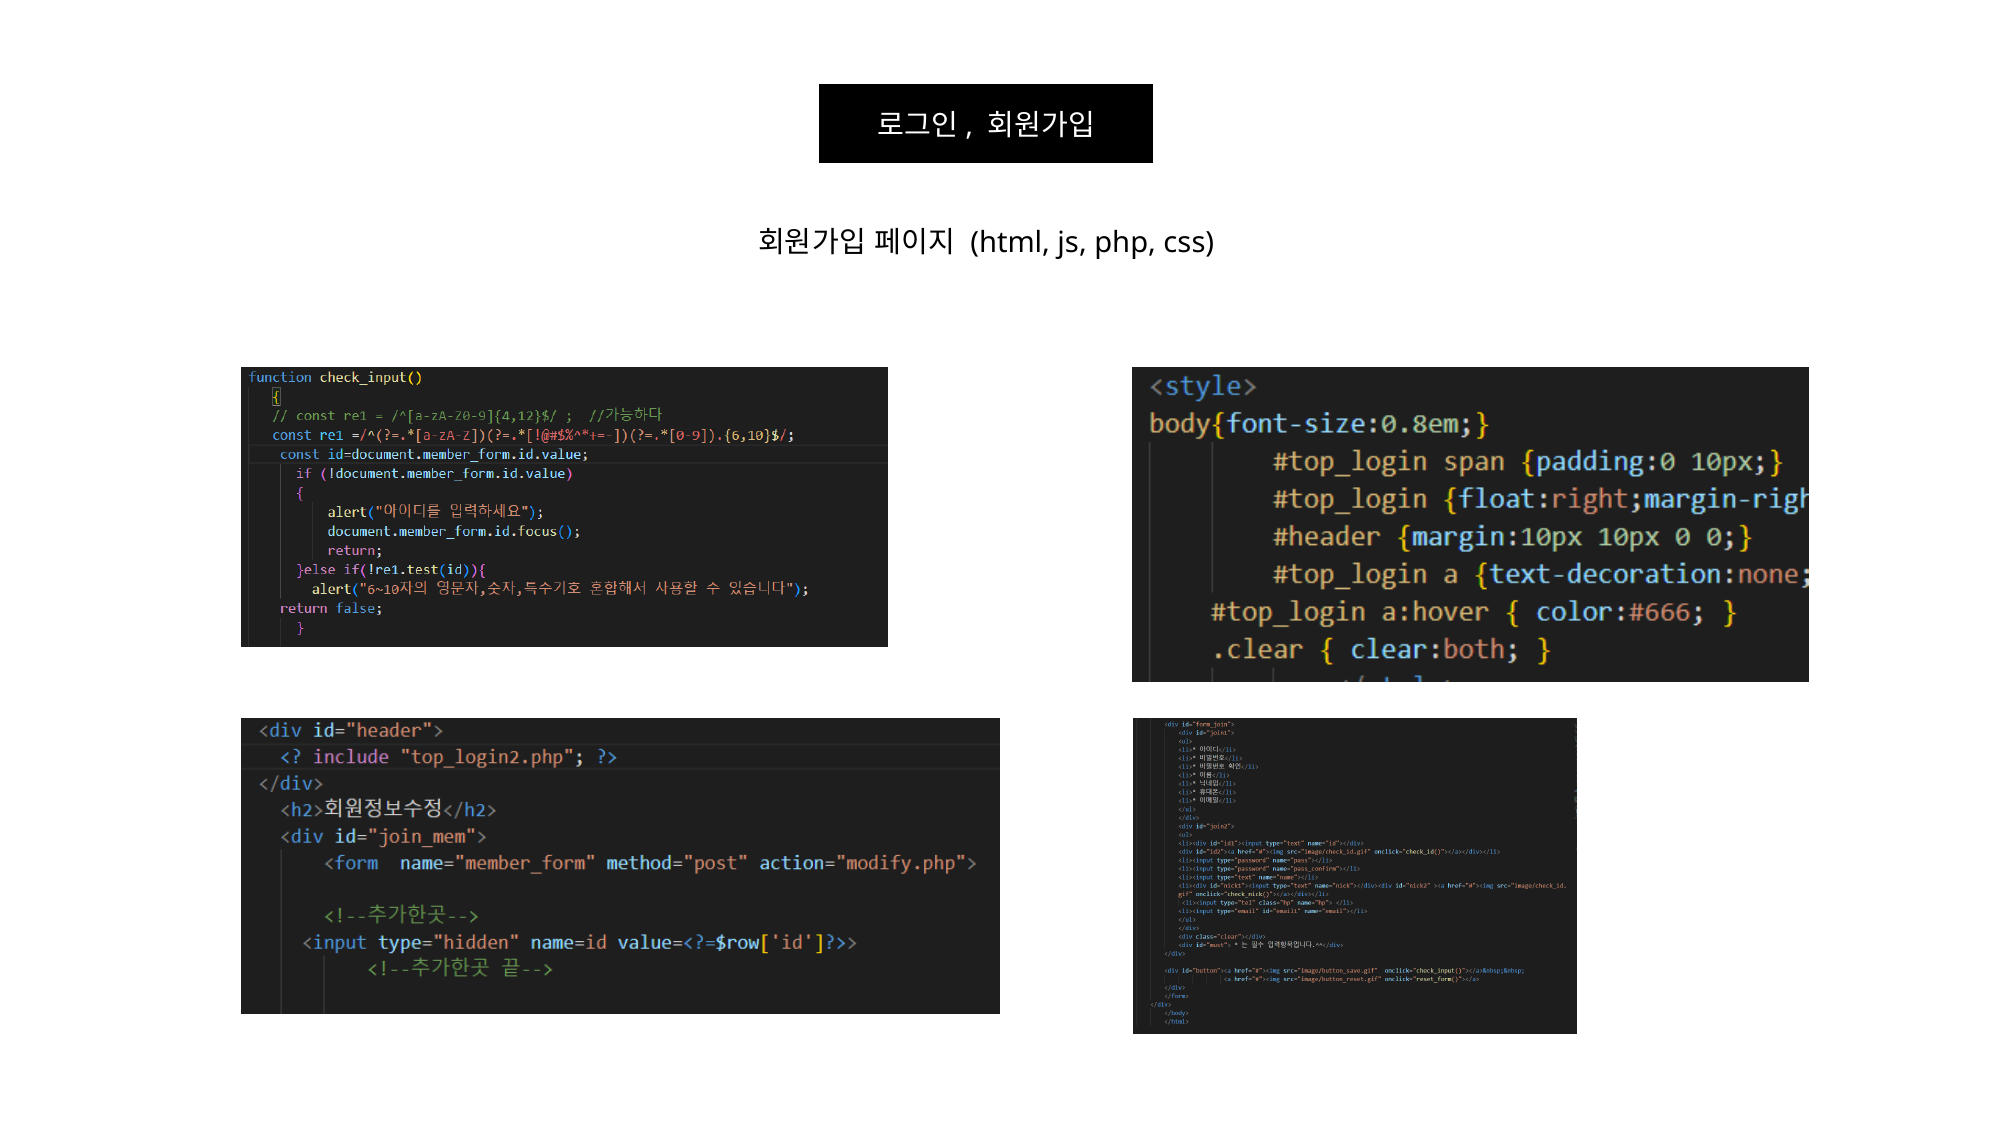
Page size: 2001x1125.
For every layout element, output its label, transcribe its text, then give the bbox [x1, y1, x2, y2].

picture [1132, 367, 1809, 682]
picture [1133, 718, 1577, 1034]
text_box 회원가입 페이지 (html, js, php, css) [743, 215, 1230, 266]
picture [241, 718, 1000, 1014]
text_box 로그인, 회원가입 [819, 84, 1153, 163]
picture [241, 367, 888, 647]
